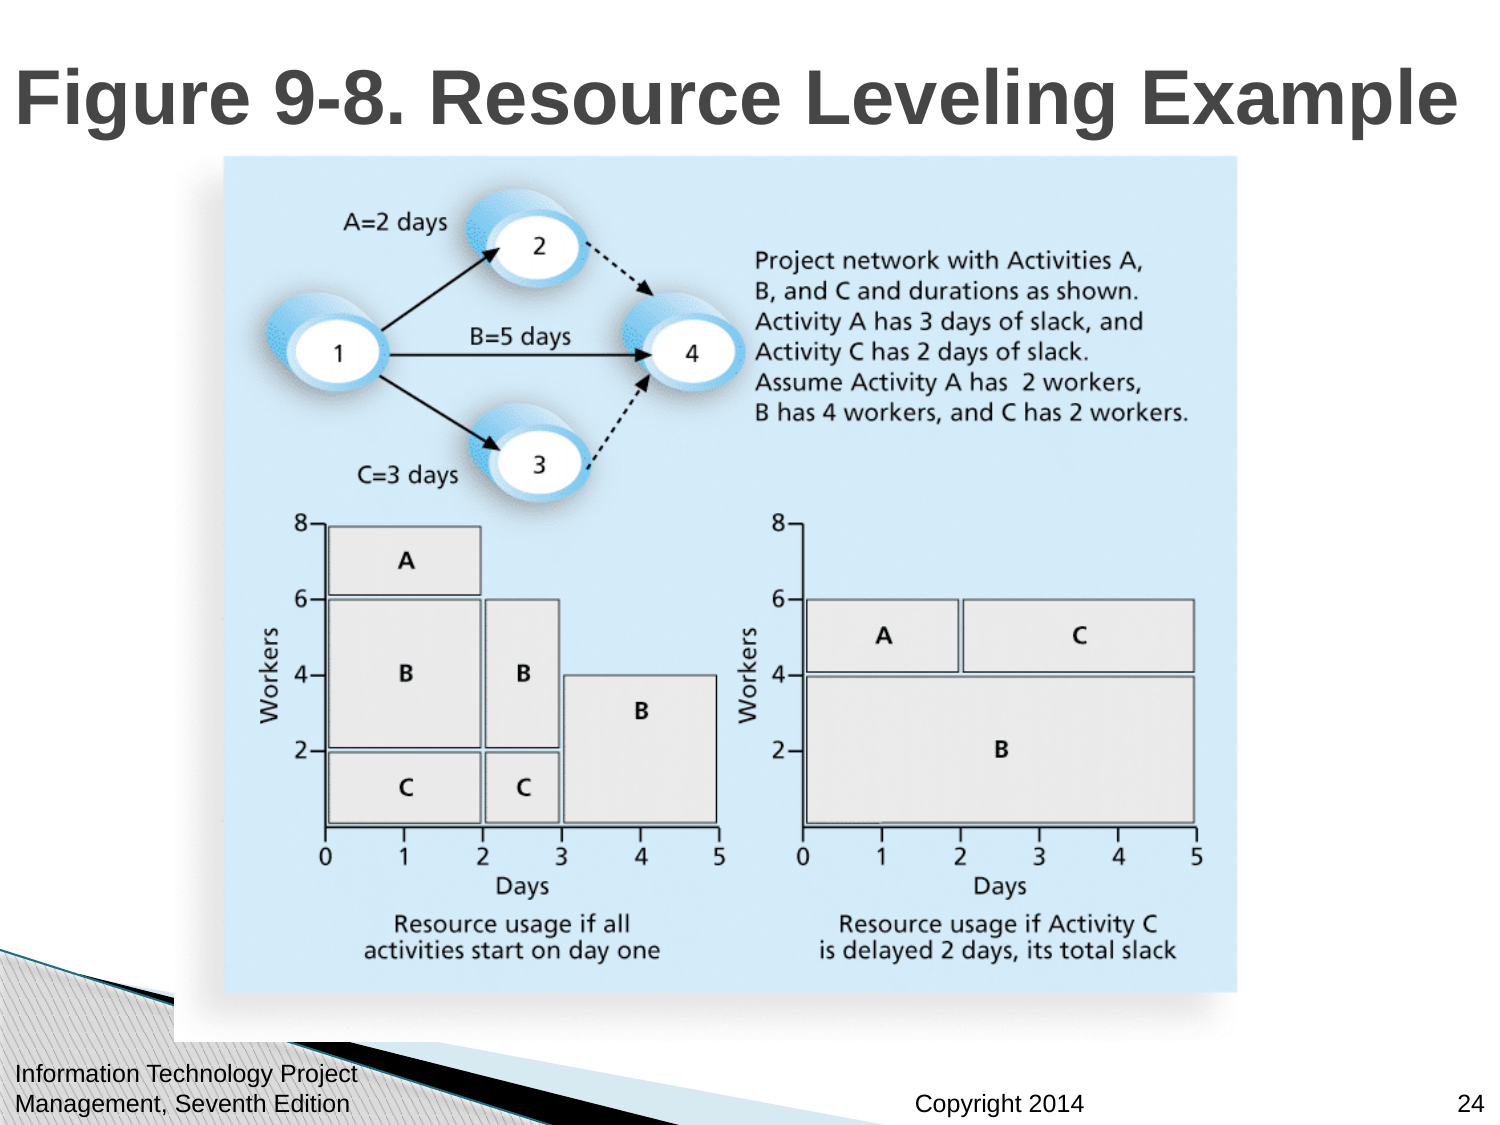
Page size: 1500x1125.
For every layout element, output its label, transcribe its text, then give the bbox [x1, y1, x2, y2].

title Figure 9-8. Resource Leveling Example [0, 0, 1500, 188]
picture [174, 155, 1238, 1043]
footer Information Technology Project Management, Seventh Edition [0, 1065, 425, 1125]
slide_number 24 [1408, 1065, 1500, 1125]
